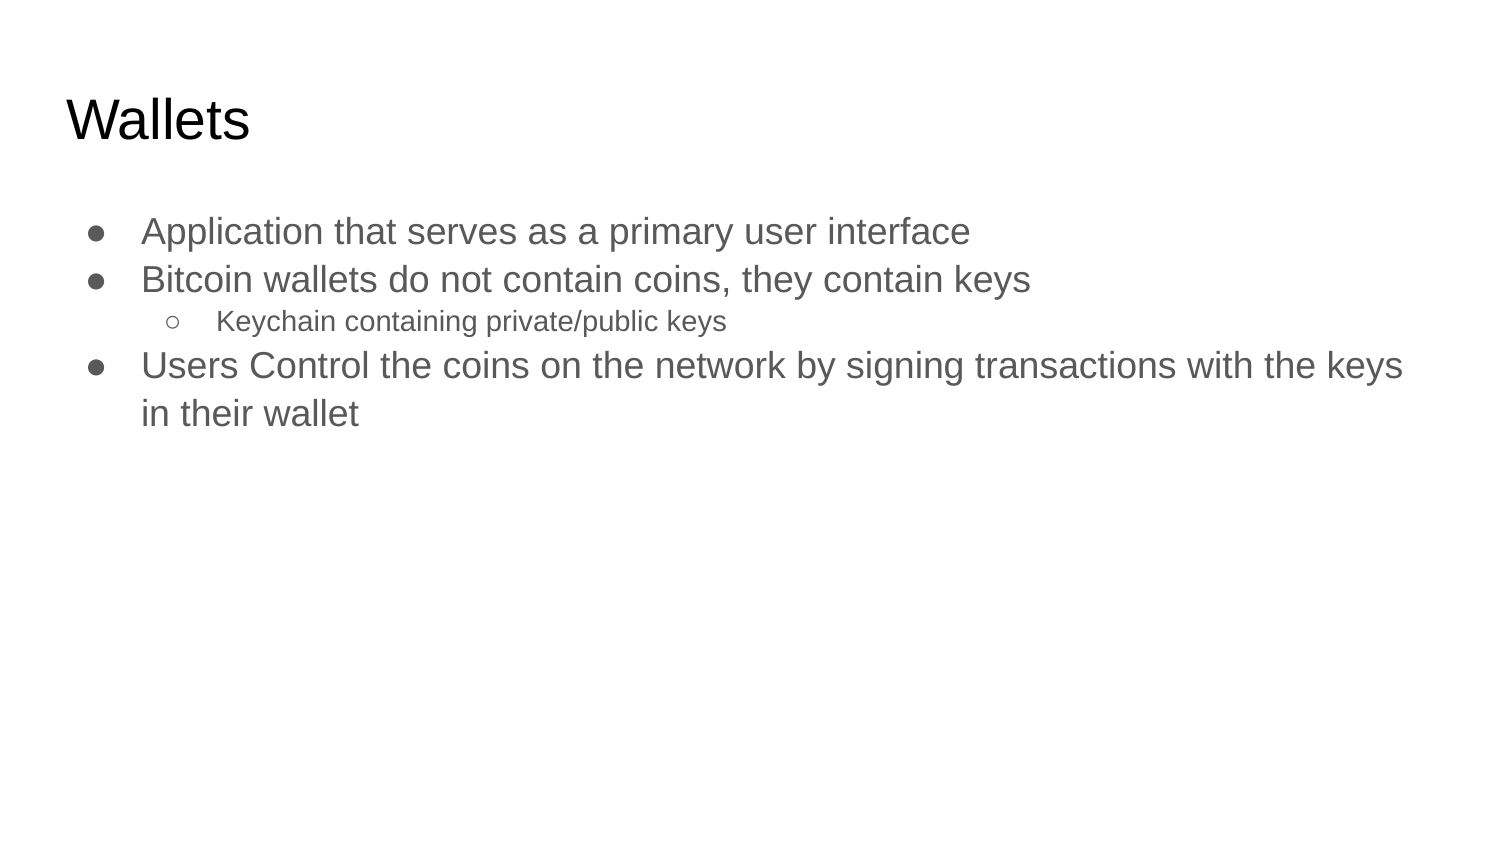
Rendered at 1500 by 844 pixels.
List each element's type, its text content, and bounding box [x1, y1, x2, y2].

list Application that serves as a primary user interface Bitcoin wallets do not contain coins, they contain keys Keychain containing private/public keys Users Control the coins on the network by signing transactions with the keys in their wallet [51, 189, 1449, 750]
title Wallets [51, 72, 1449, 167]
